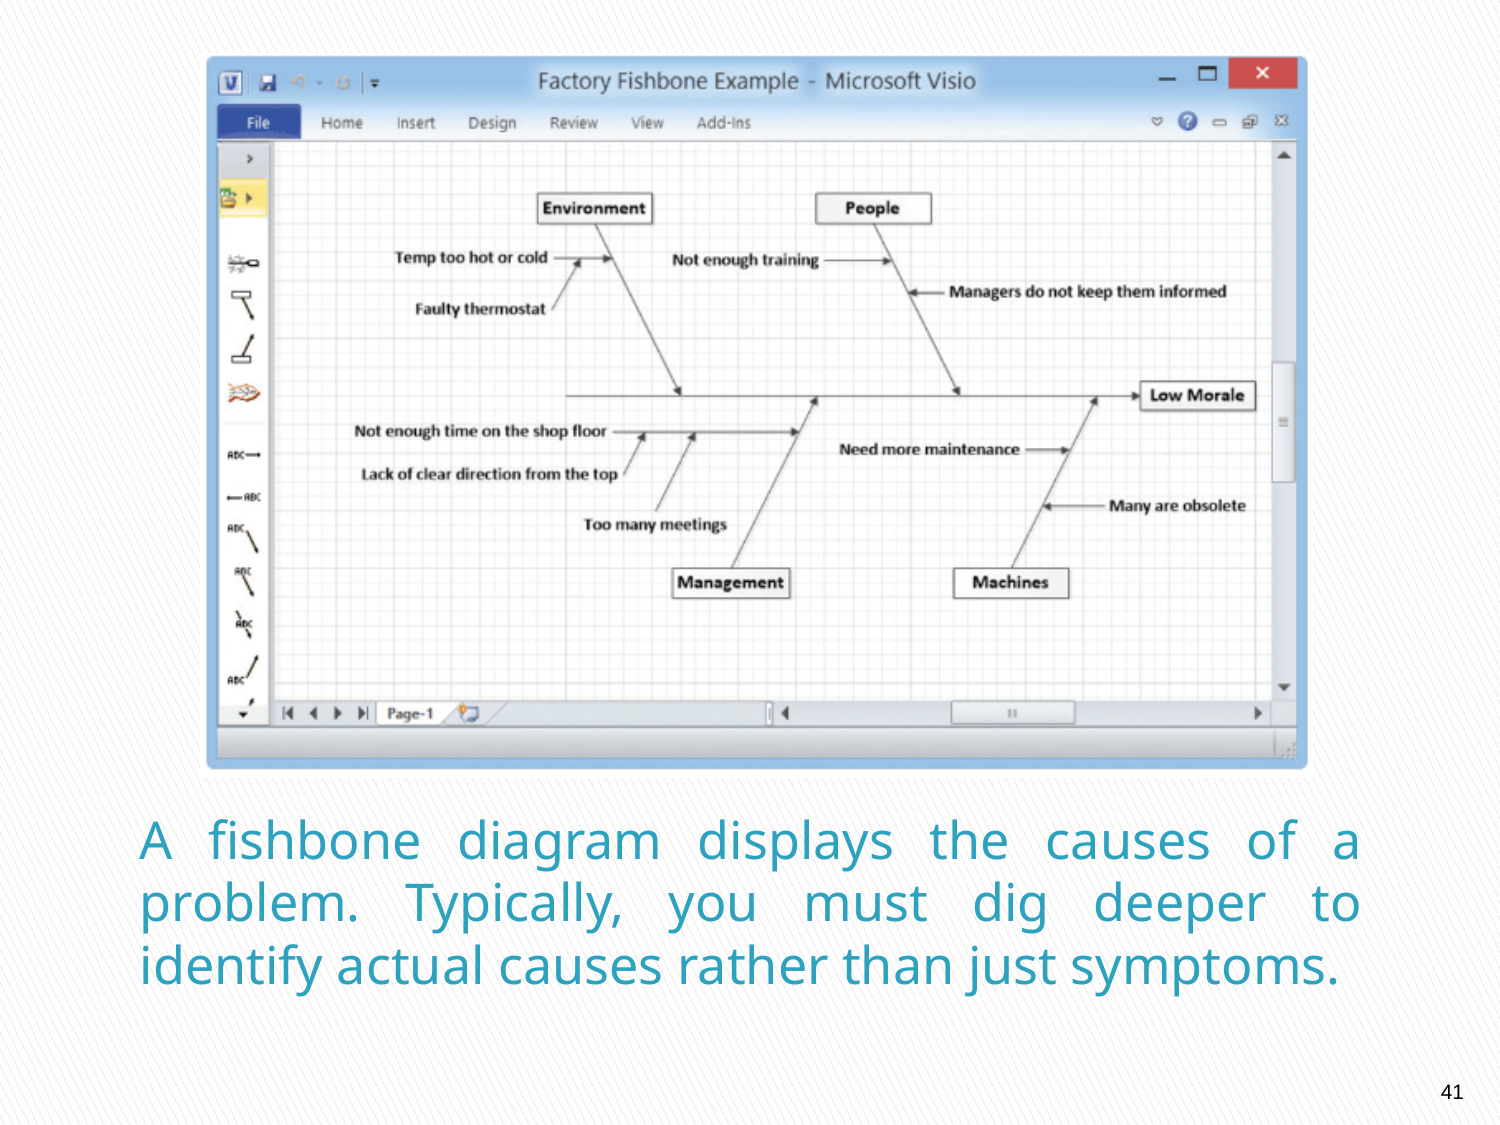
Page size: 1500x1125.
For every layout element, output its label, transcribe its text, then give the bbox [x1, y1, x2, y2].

title A fishbone diagram displays the causes of a problem. Typically, you must dig deeper to identify actual causes rather than just symptoms. [125, 800, 1378, 1050]
slide_number 41 [1418, 1051, 1479, 1112]
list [199, 52, 1313, 778]
